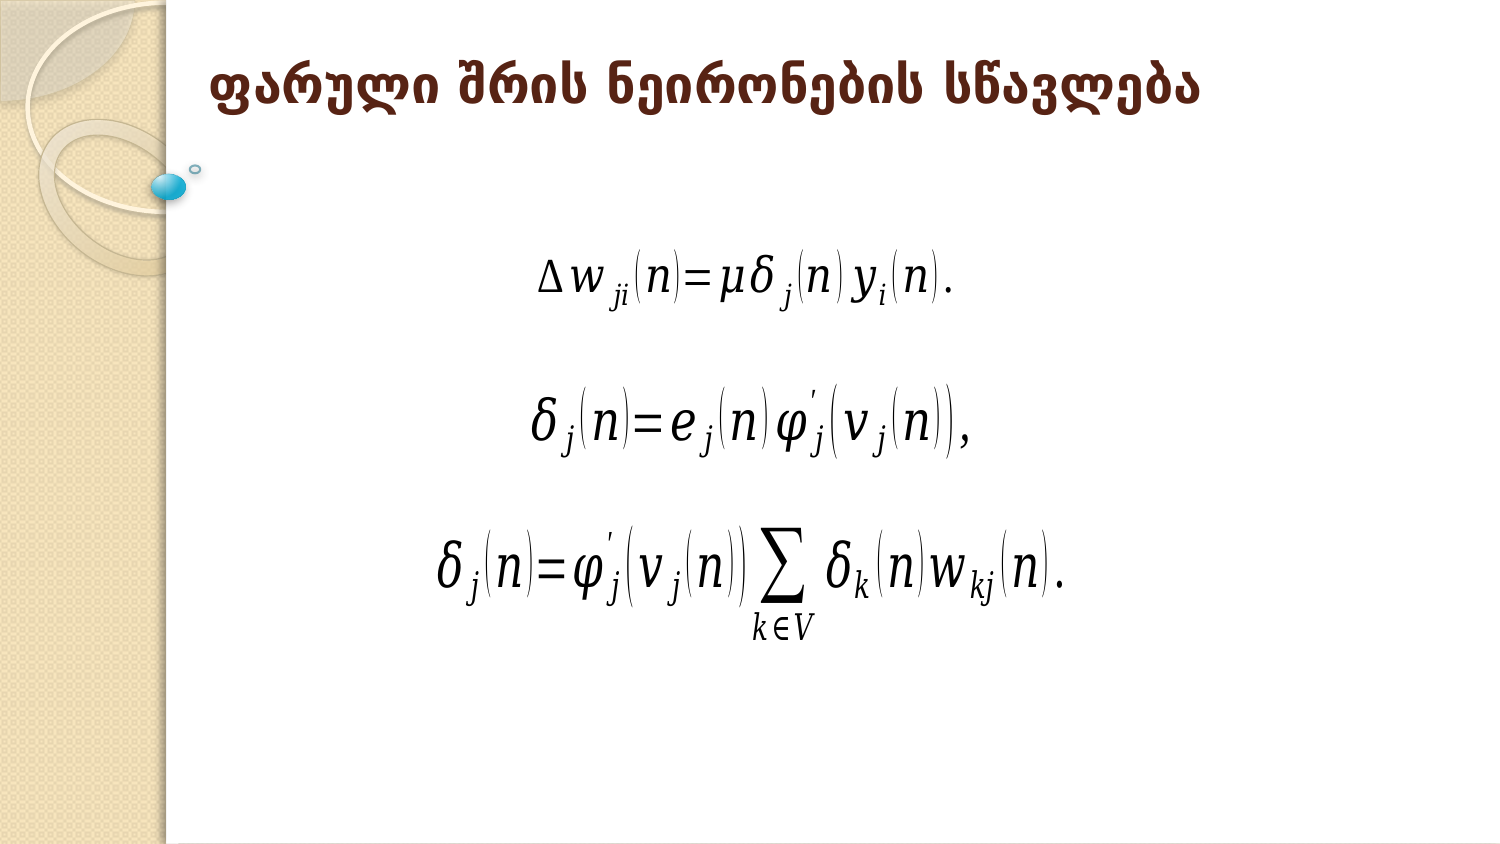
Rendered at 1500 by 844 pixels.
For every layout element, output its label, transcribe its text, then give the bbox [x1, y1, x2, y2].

title ფარული შრის ნეირონების სწავლება [194, 30, 1410, 122]
